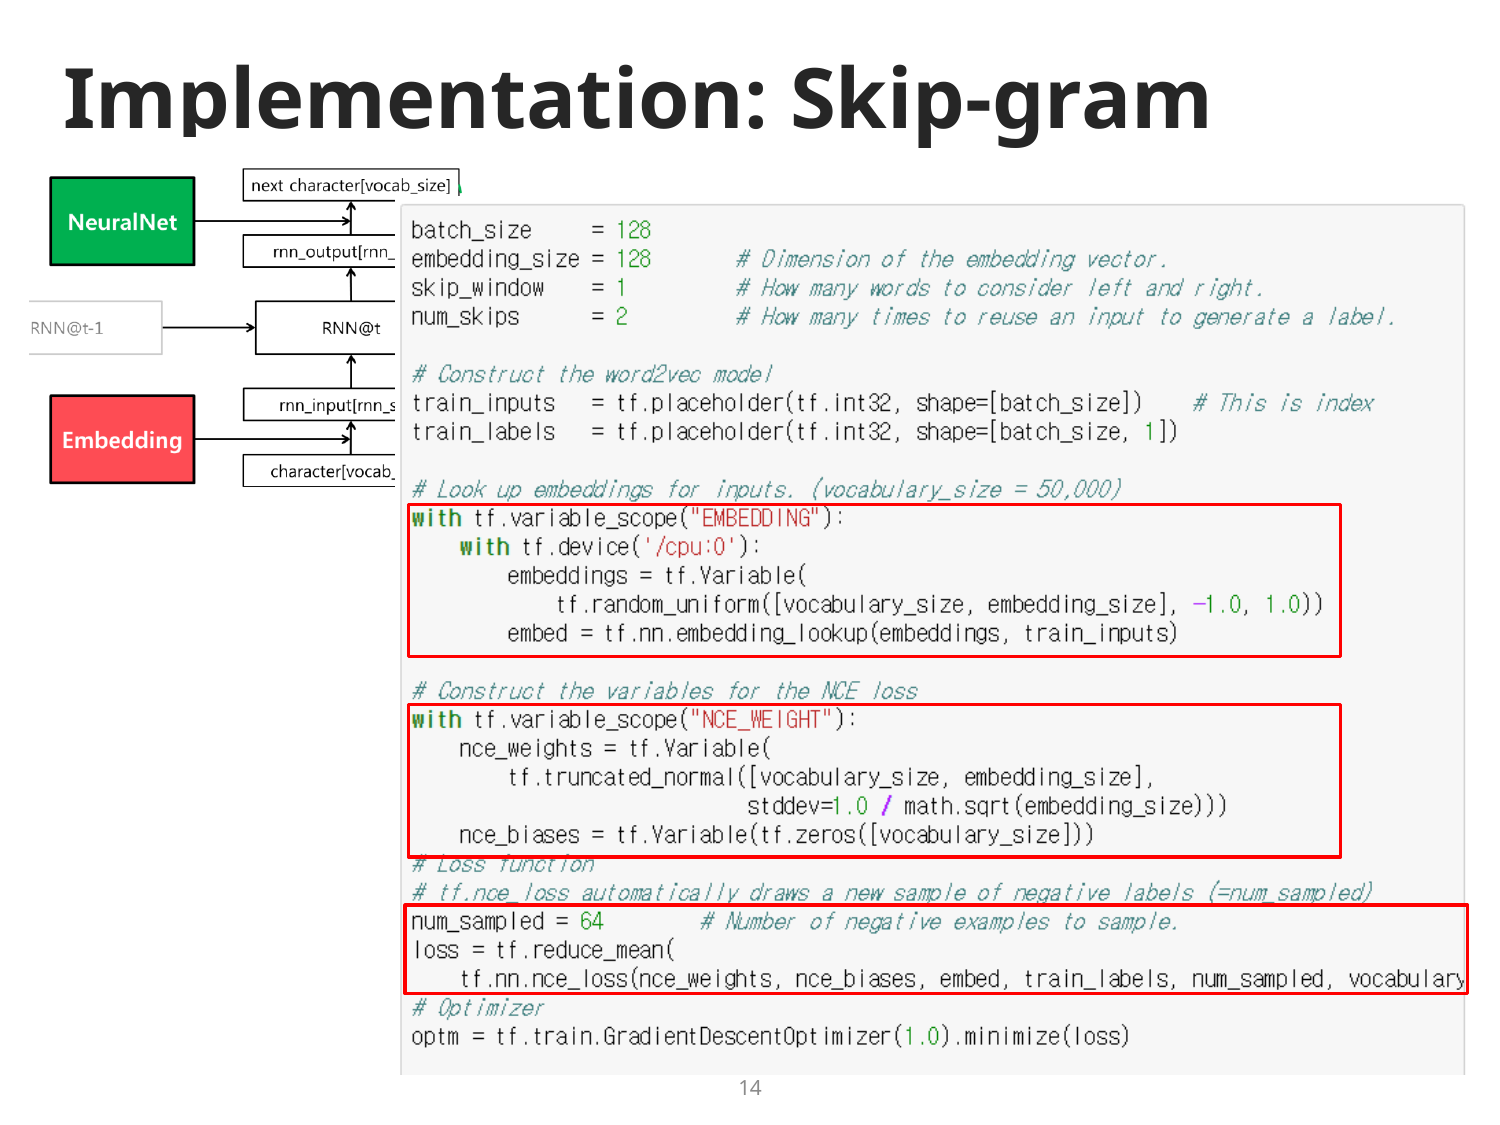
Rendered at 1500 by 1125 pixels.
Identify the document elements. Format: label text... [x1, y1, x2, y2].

slide_number 14 [575, 1084, 925, 1119]
title Implementation: Skip-gram [48, 41, 1456, 149]
picture [29, 136, 1468, 1076]
